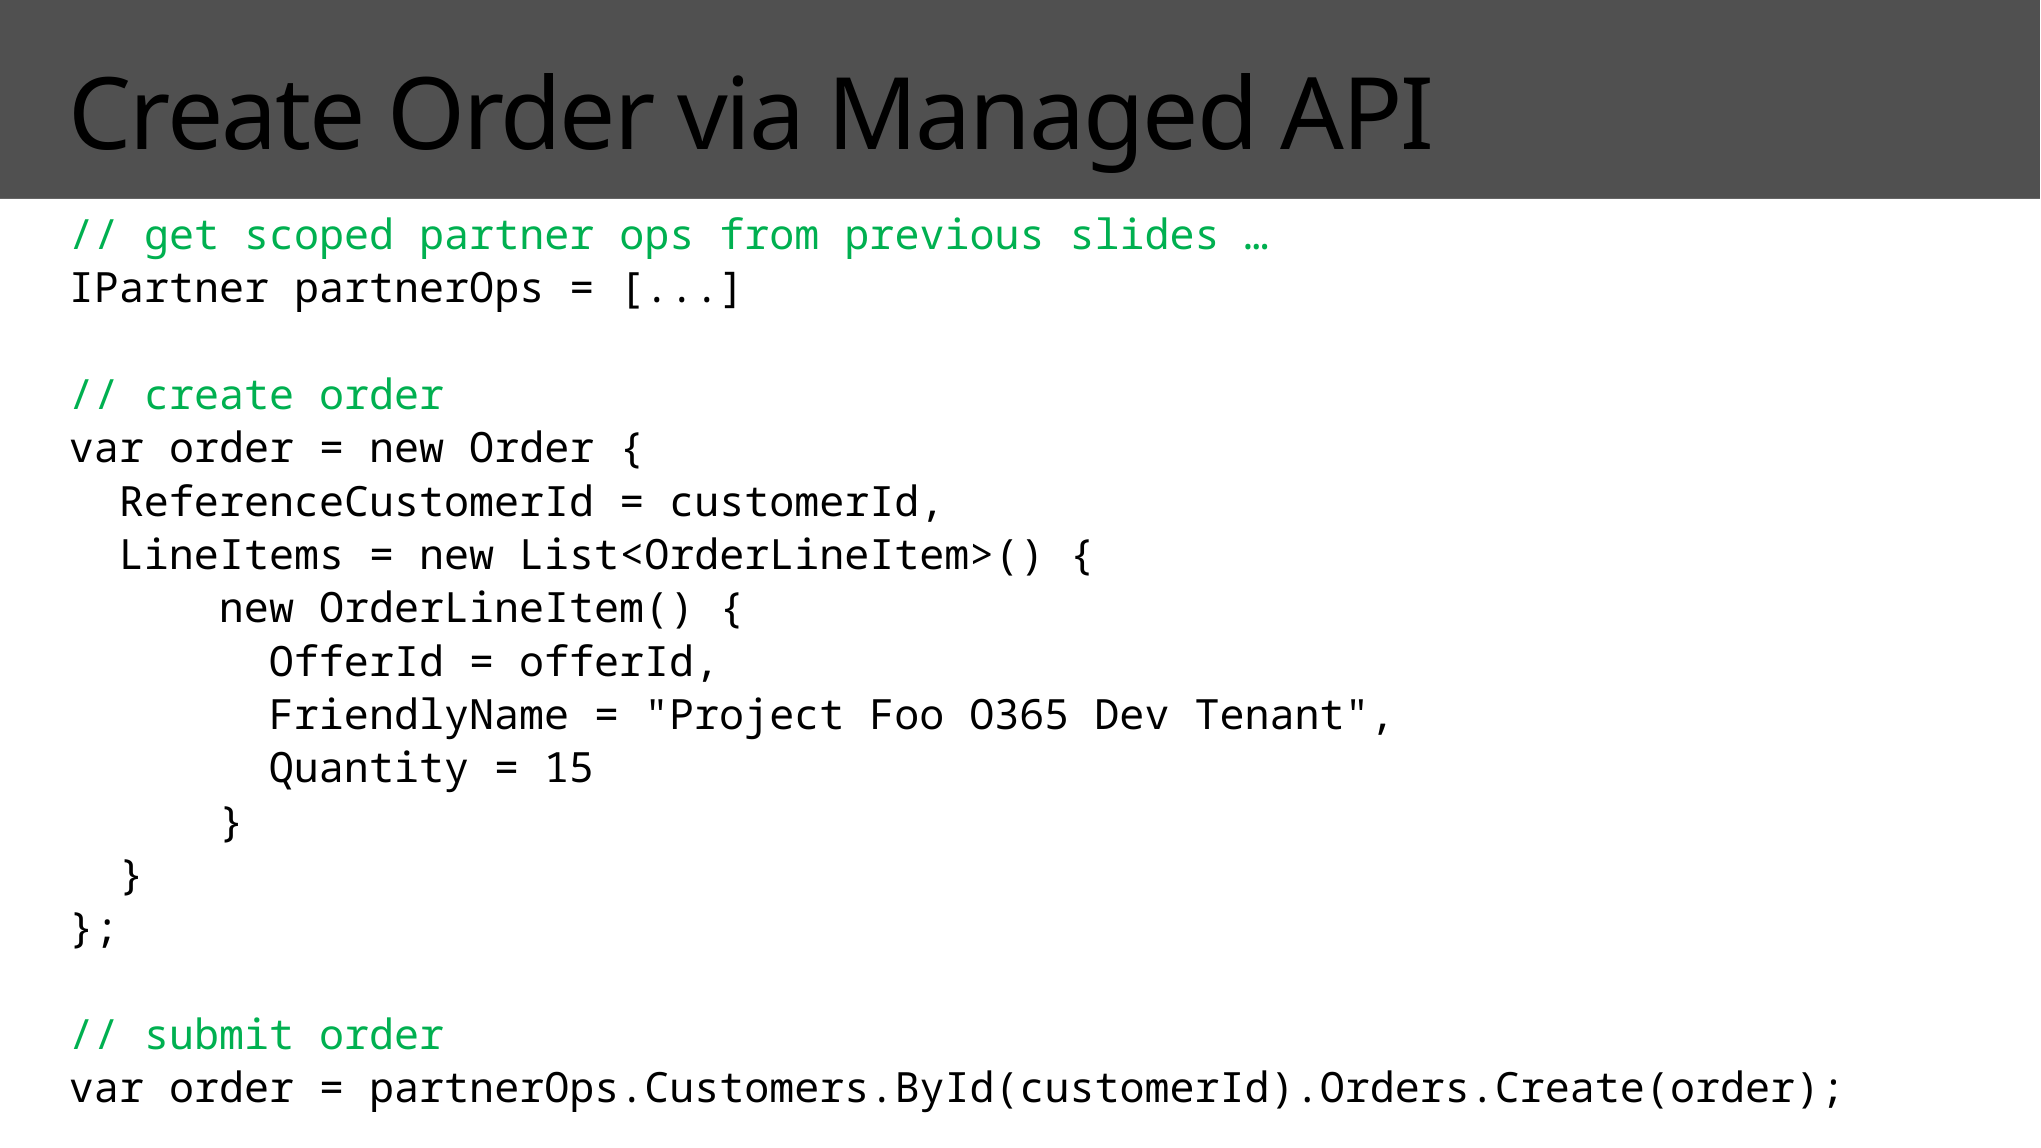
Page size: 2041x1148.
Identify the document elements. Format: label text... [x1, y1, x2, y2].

title Create Order via Managed API [45, 48, 1996, 198]
list // get scoped partner ops from previous slides … IPartner partnerOps = [...] // create order var order = new Order { ReferenceCustomerId = customerId, LineItems = new List<OrderLineItem>() { new OrderLineItem() { OfferId = offerId, FriendlyName = "Project Foo O365 Dev Tenant", Quantity = 15 } } }; // submit order var order = partnerOps.Customers.ById(customerId).Orders.Create(order); [45, 198, 2041, 1148]
